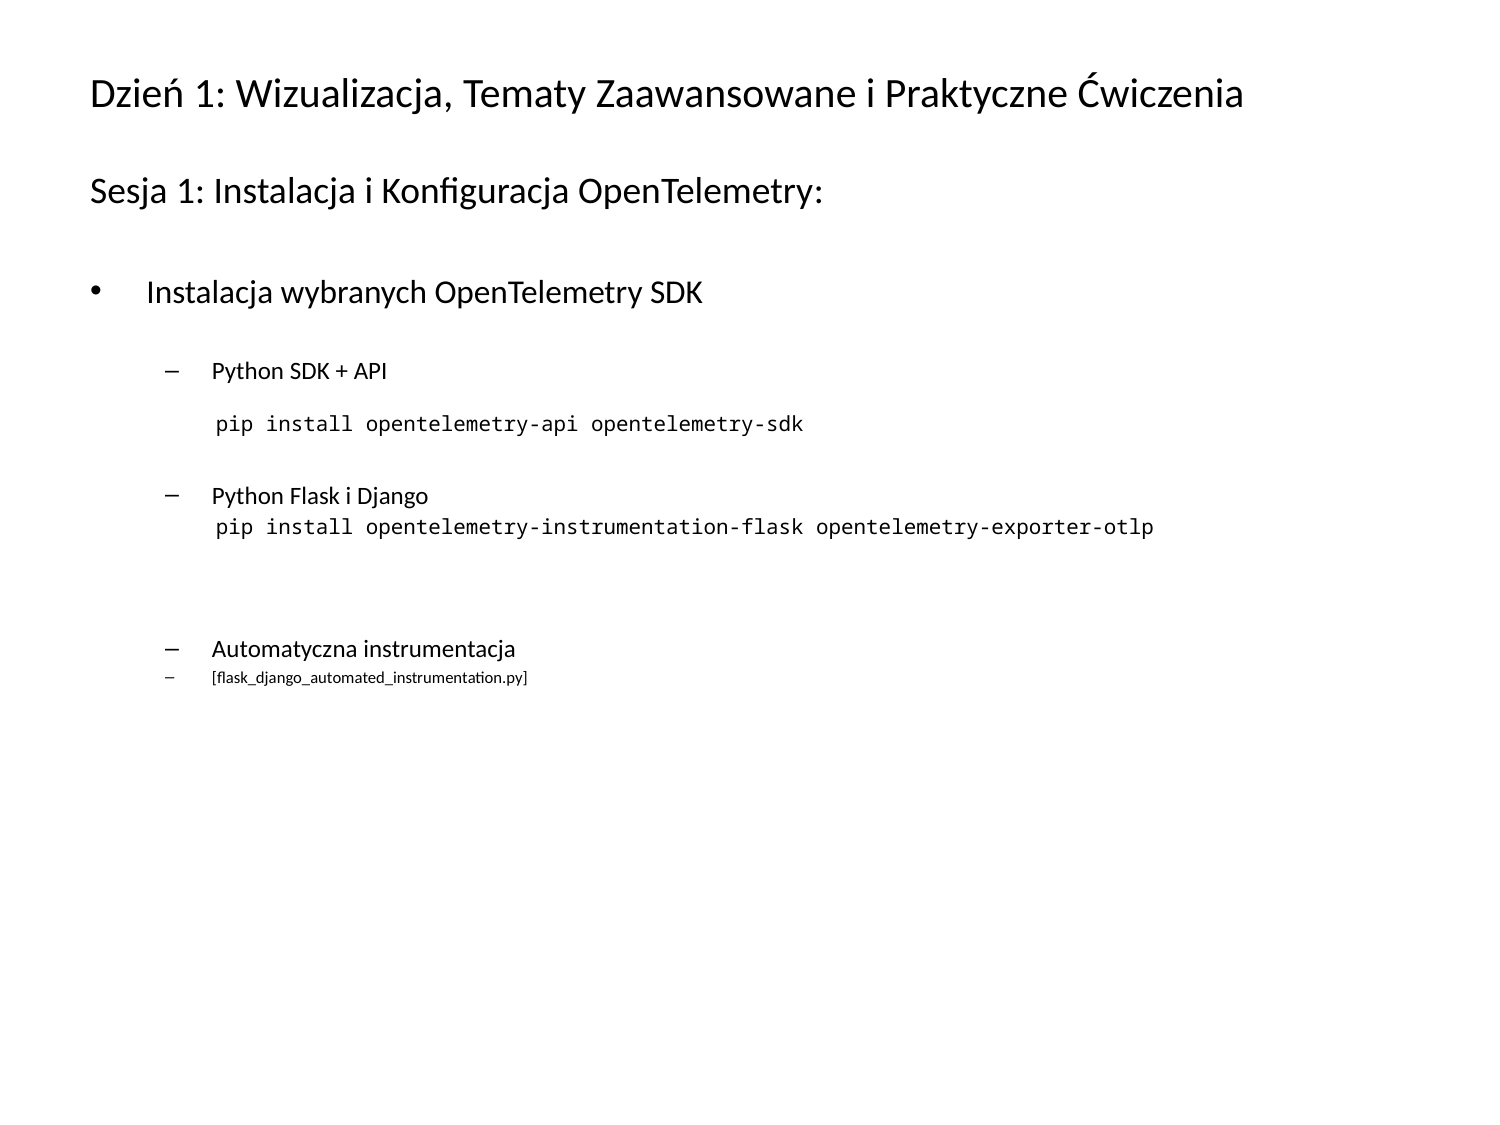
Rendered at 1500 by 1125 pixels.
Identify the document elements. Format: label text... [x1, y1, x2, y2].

text_box pip install opentelemetry-api opentelemetry-sdk [201, 403, 1178, 443]
title Dzień 1: Wizualizacja, Tematy Zaawansowane i Praktyczne Ćwiczenia Sesja 1: Instalacja i Konfiguracja OpenTelemetry: [75, 45, 1425, 233]
text_box pip install opentelemetry-instrumentation-flask opentelemetry-exporter-otlp [201, 506, 1178, 547]
list Instalacja wybranych OpenTelemetry SDK Python SDK + API Python Flask i Django Automatyczna instrumentacja [flask_django_automated_instrumentation.py] [75, 262, 1425, 1005]
